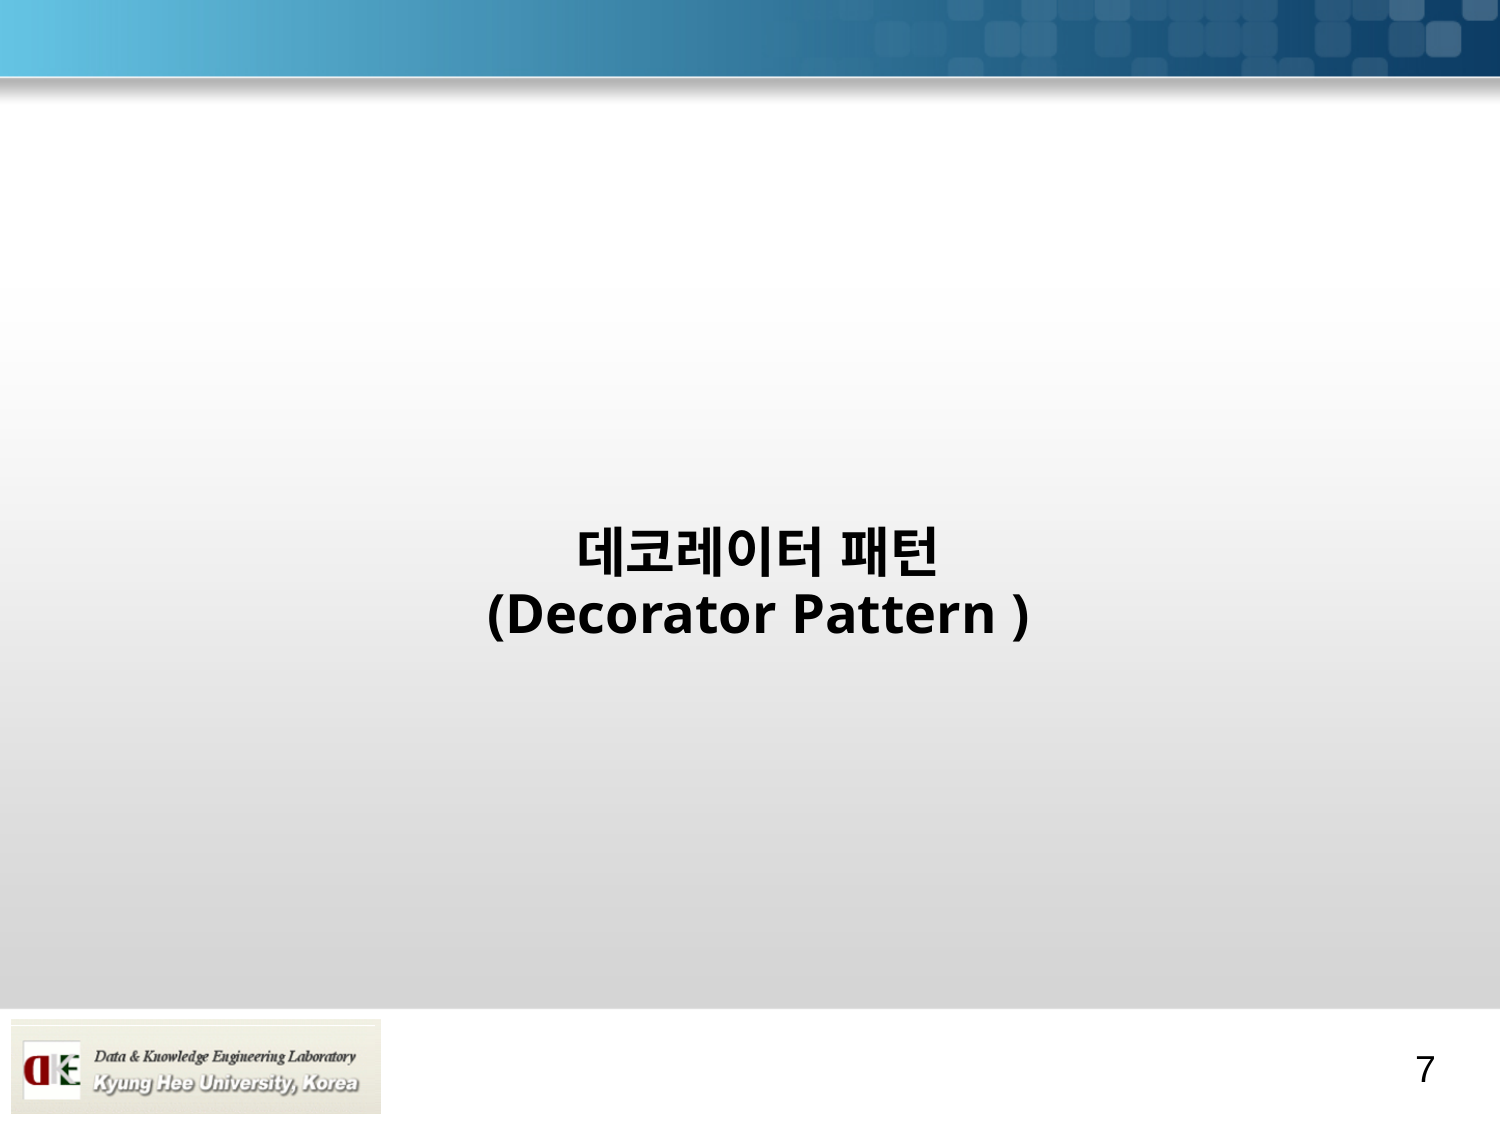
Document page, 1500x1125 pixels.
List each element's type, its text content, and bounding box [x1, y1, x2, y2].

title 데코레이터 패턴 (Decorator Pattern ) [123, 514, 1394, 614]
picture [0, 0, 1500, 1125]
